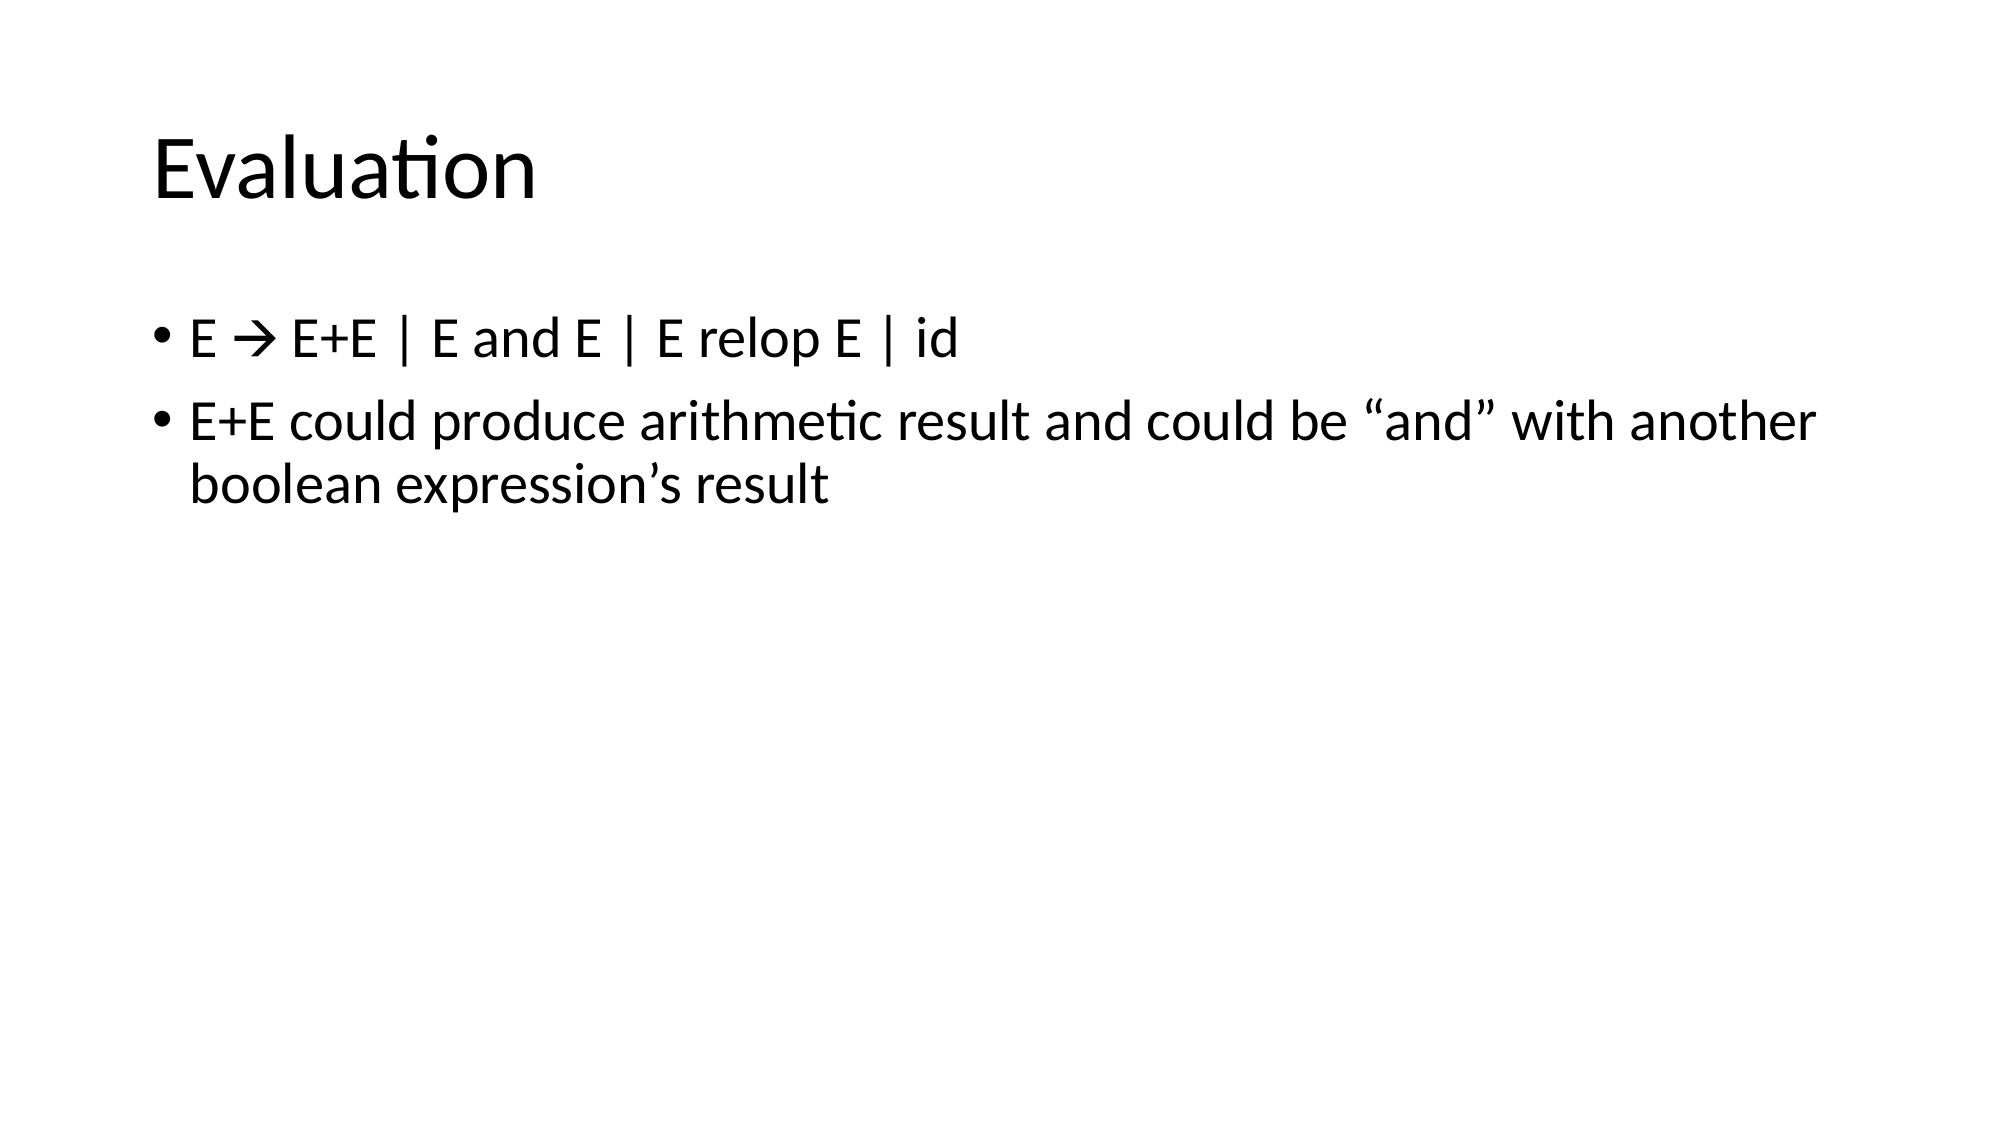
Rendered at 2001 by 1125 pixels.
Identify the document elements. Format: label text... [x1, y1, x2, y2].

title Evaluation [137, 59, 1863, 278]
list E 🡪 E+E | E and E | E relop E | id E+E could produce arithmetic result and could be “and” with another boolean expression’s result [137, 299, 1863, 1014]
